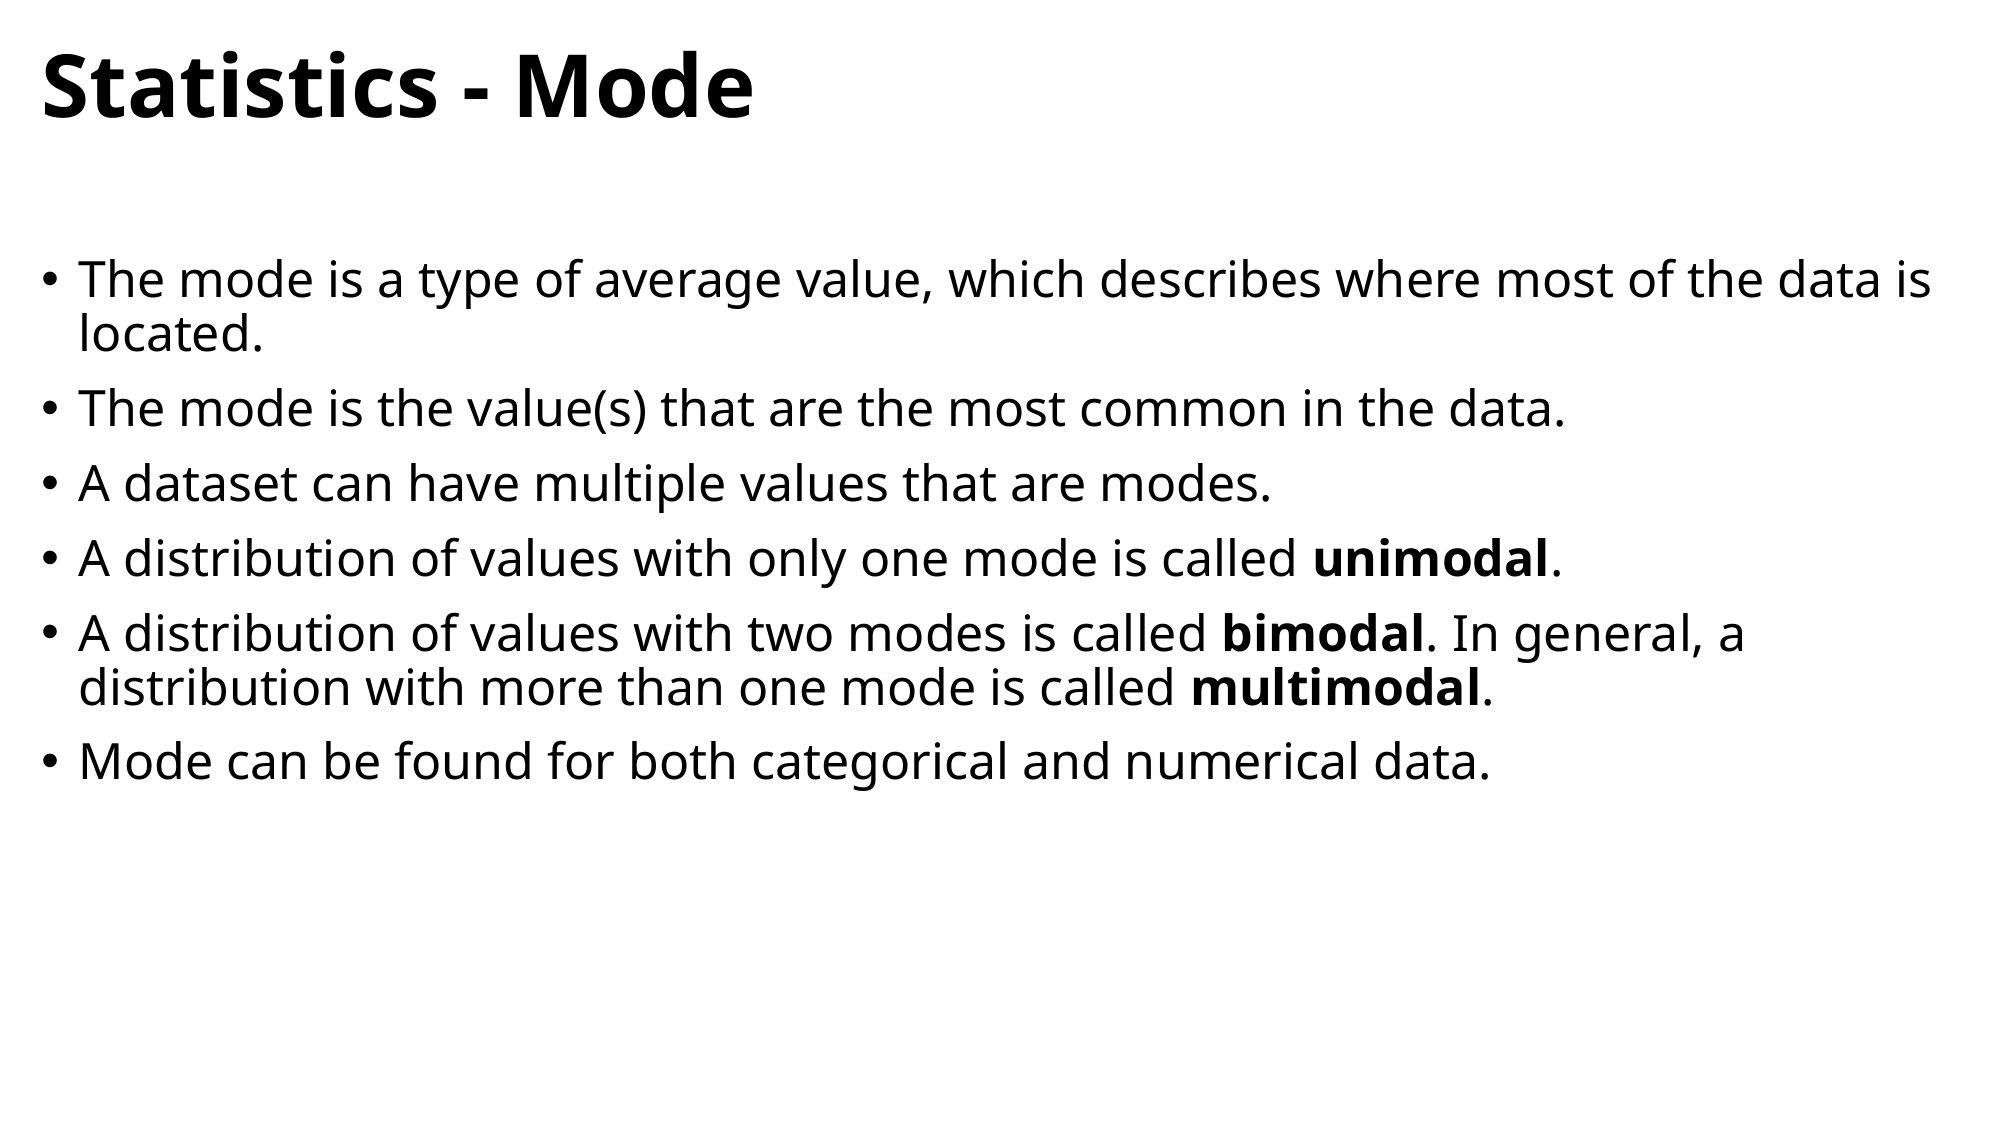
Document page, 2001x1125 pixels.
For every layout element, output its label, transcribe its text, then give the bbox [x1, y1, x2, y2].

list The mode is a type of average value, which describes where most of the data is located. The mode is the value(s) that are the most common in the data. A dataset can have multiple values that are modes. A distribution of values with only one mode is called unimodal. A distribution of values with two modes is called bimodal. In general, a distribution with more than one mode is called multimodal. Mode can be found for both categorical and numerical data. [26, 166, 1974, 1105]
title Statistics - Mode [26, 34, 1974, 145]
